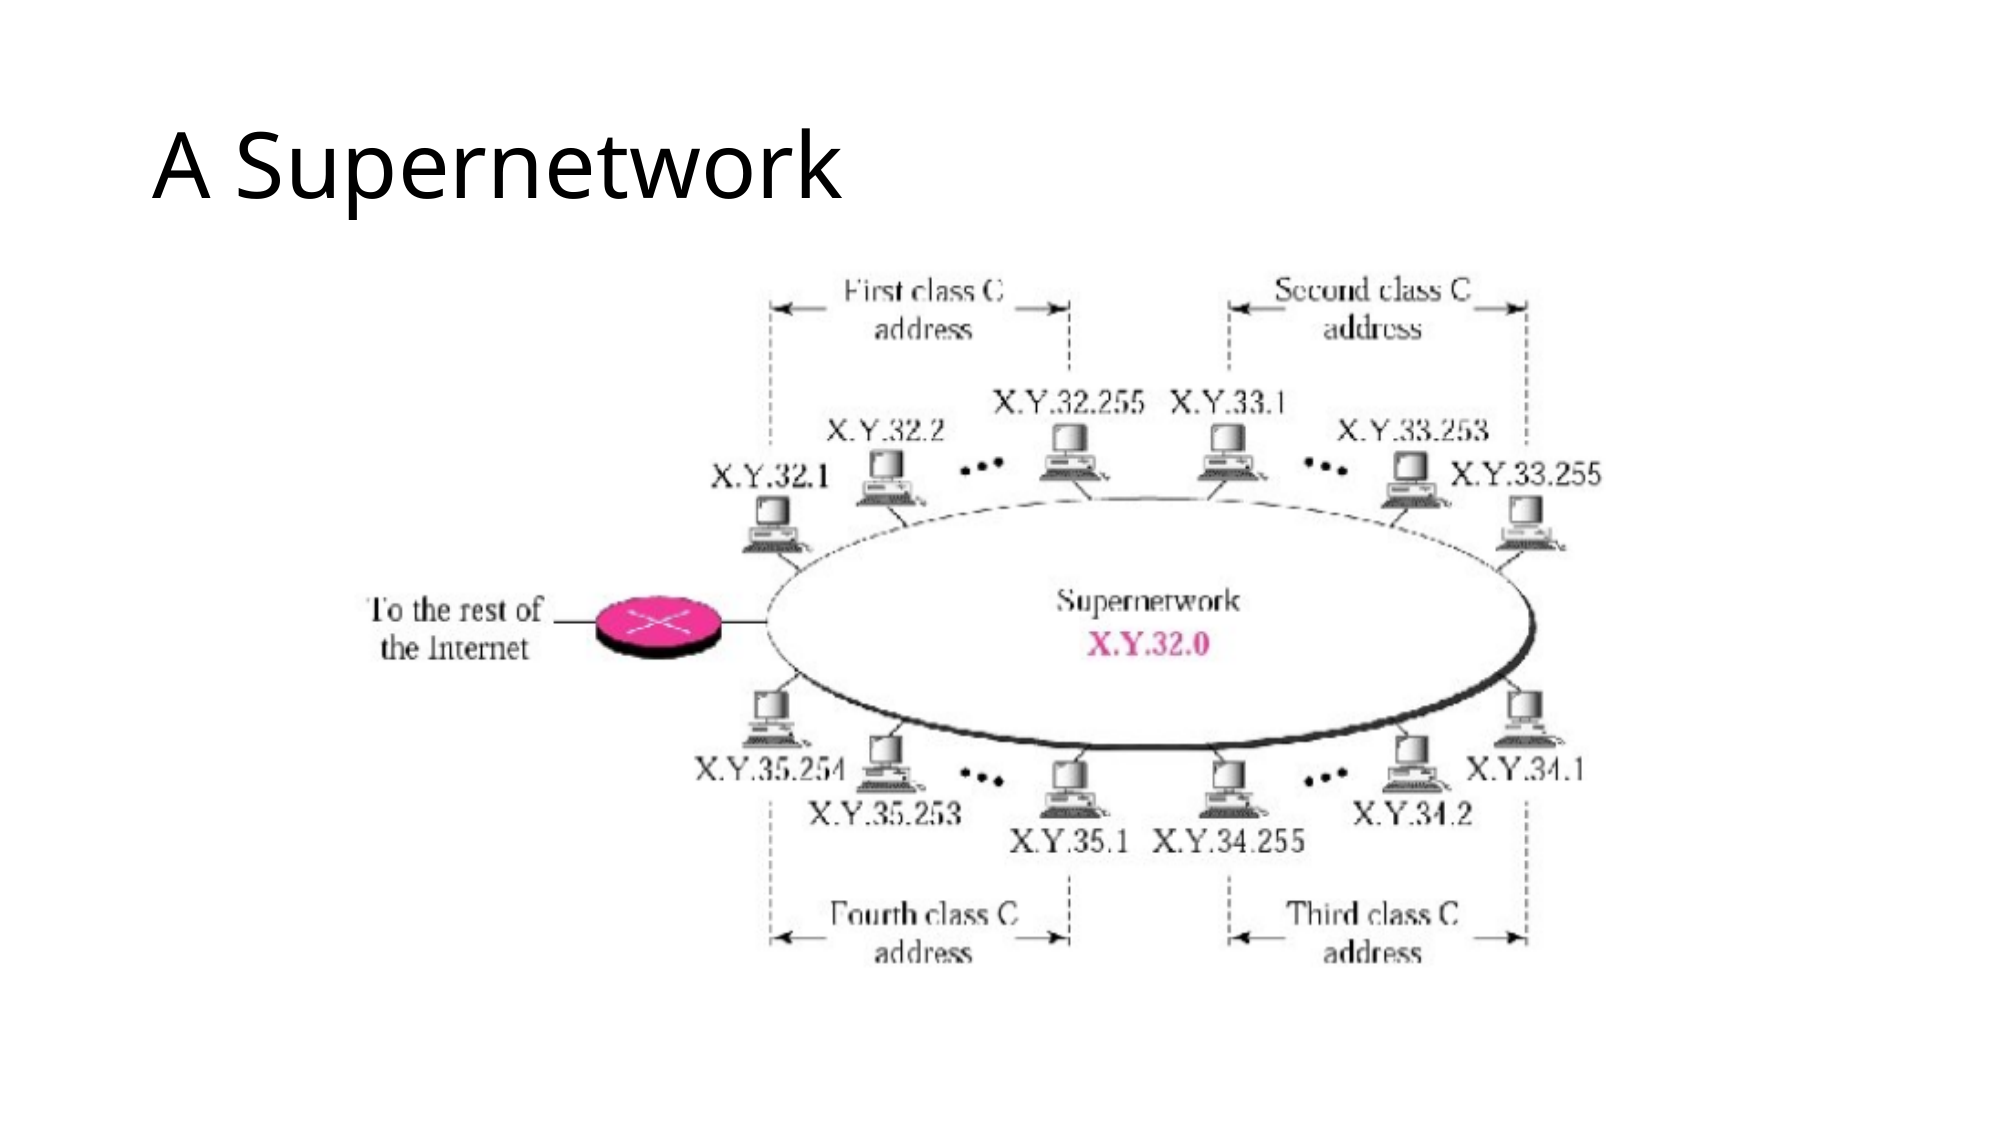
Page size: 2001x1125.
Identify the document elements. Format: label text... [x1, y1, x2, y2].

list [324, 232, 1675, 1050]
title A Supernetwork [137, 59, 1863, 278]
